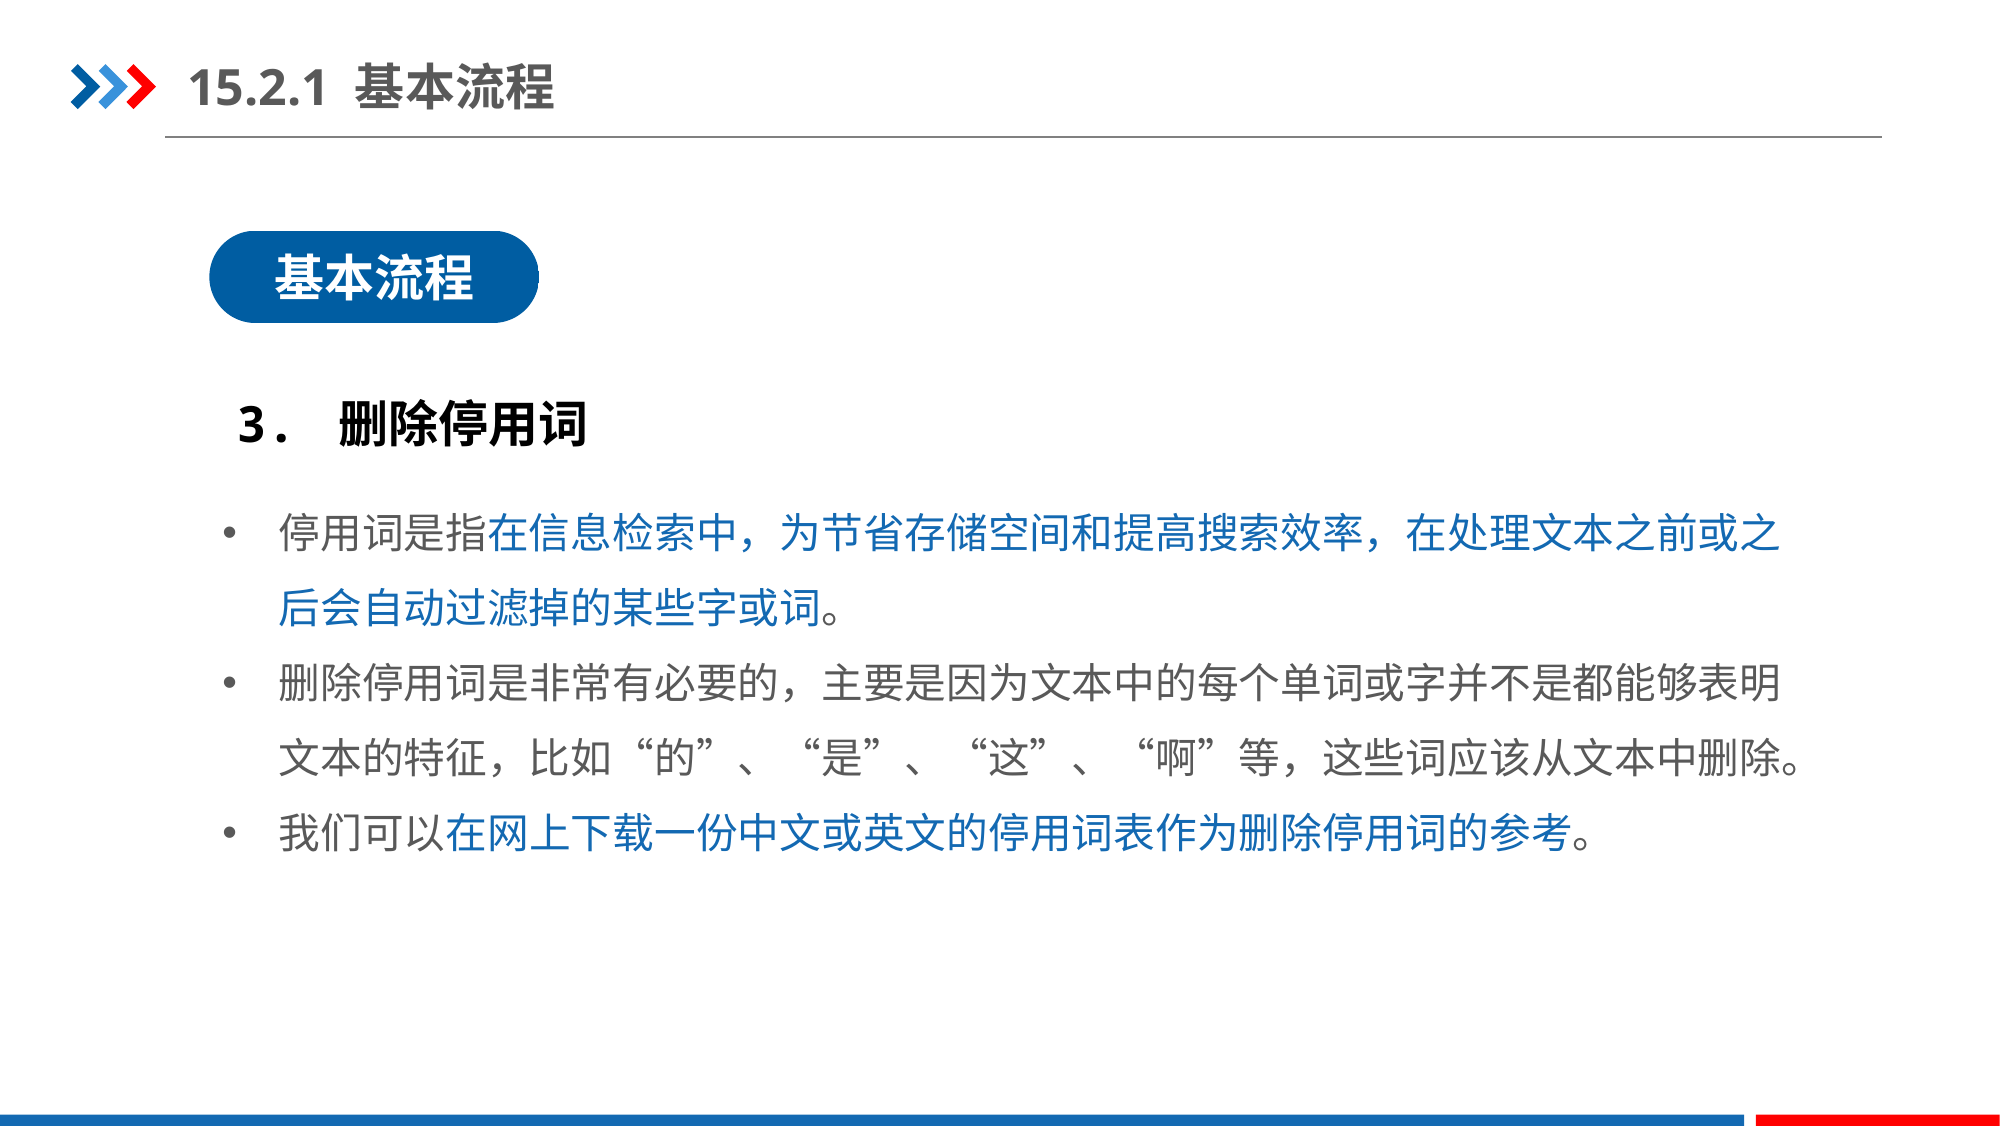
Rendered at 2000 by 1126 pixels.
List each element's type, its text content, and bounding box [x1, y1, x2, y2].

text_box 基本流程 [207, 228, 542, 326]
text_box 15.2.1 基本流程 [187, 43, 870, 127]
text_box 3. 删除停用词 [221, 385, 604, 461]
text_box 停用词是指在信息检索中，为节省存储空间和提高搜索效率，在处理文本之前或之后会自动过滤掉的某些字或词。 删除停用词是非常有必要的，主要是因为文本中的每个单词或字并不是都能够表明文本的特征，比如“的”、“是”、“这”、“啊”等，这些词应该从文本中删除。 我们可以在网上下载一份中文或英文的停用词表作为删除停用词的参考。 [207, 474, 1827, 864]
